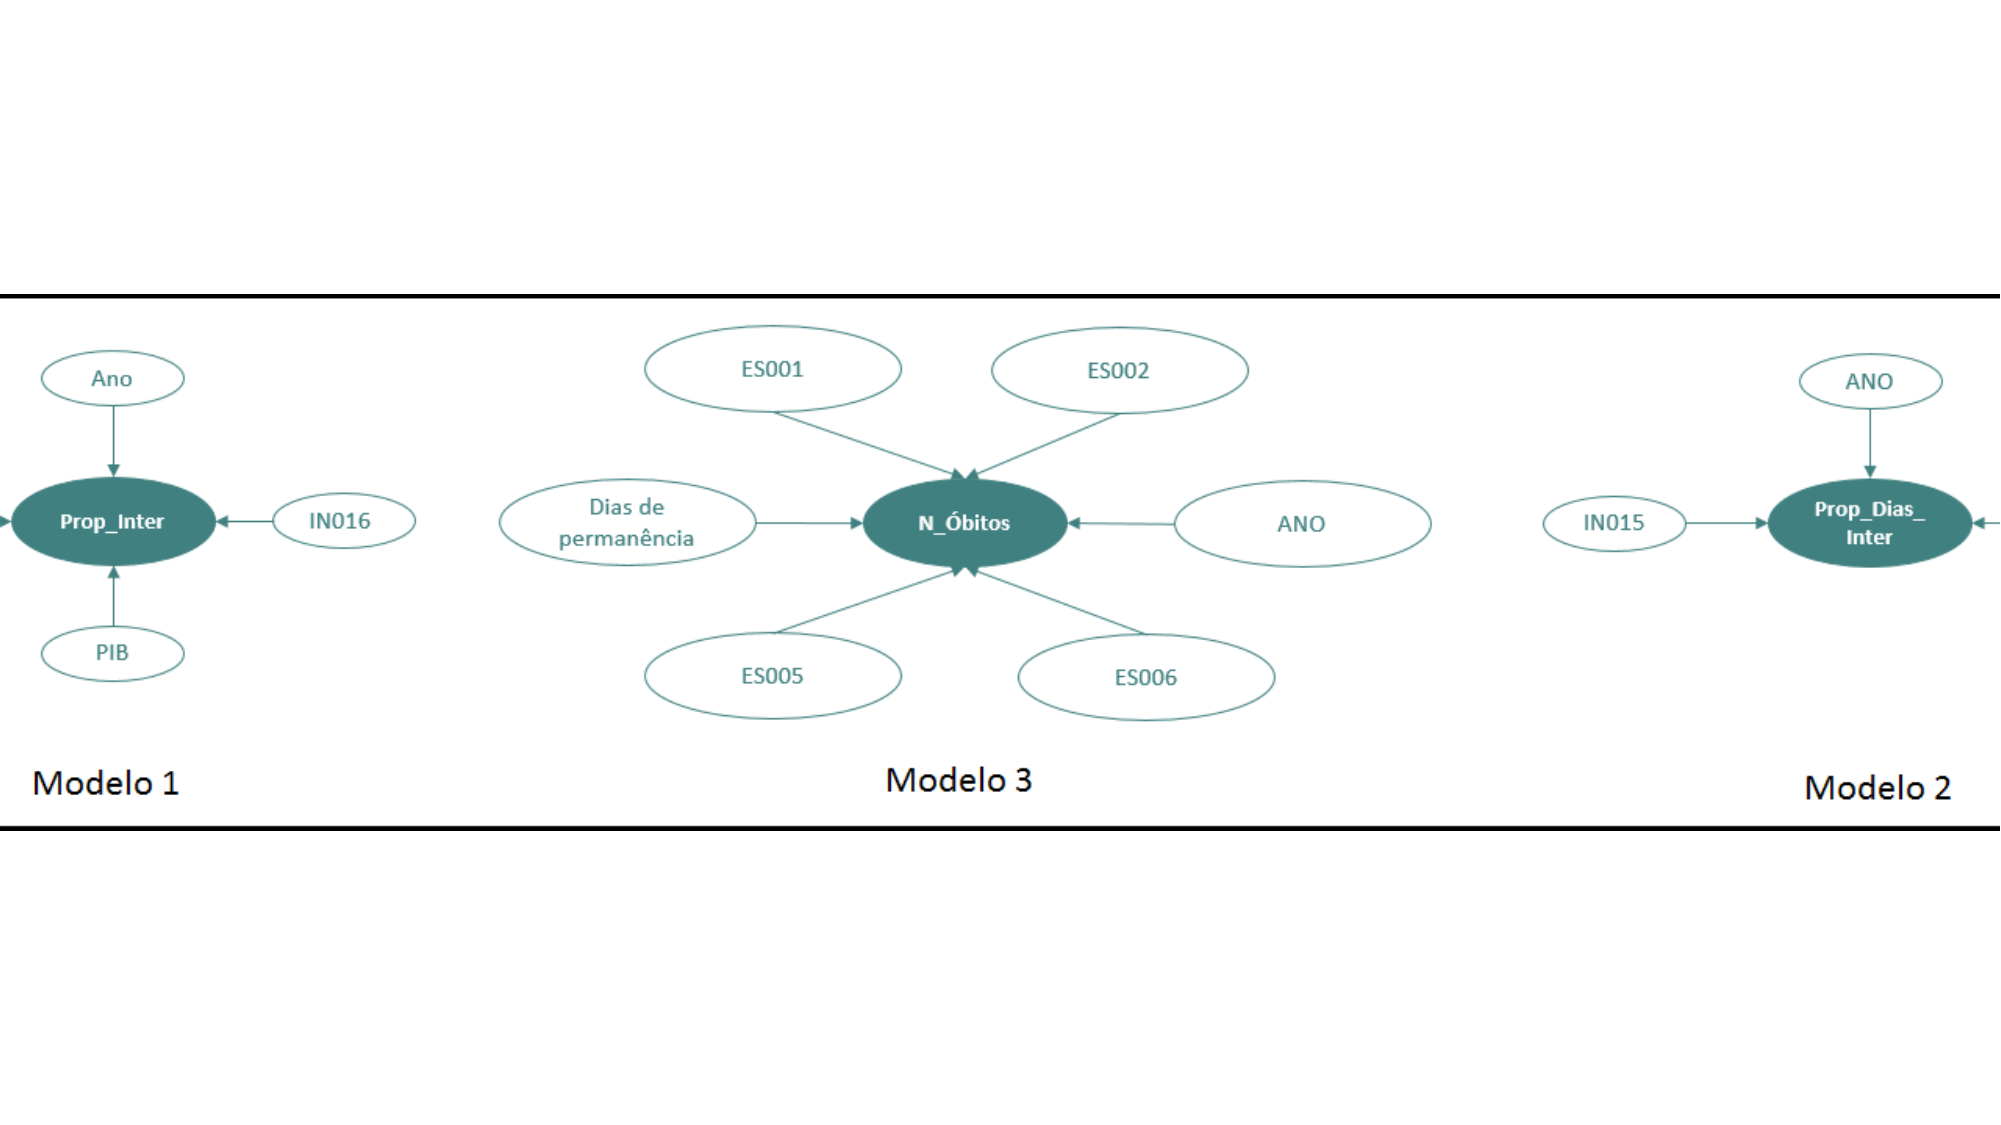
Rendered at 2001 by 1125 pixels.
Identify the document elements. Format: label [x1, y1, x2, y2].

picture [0, 294, 2000, 831]
